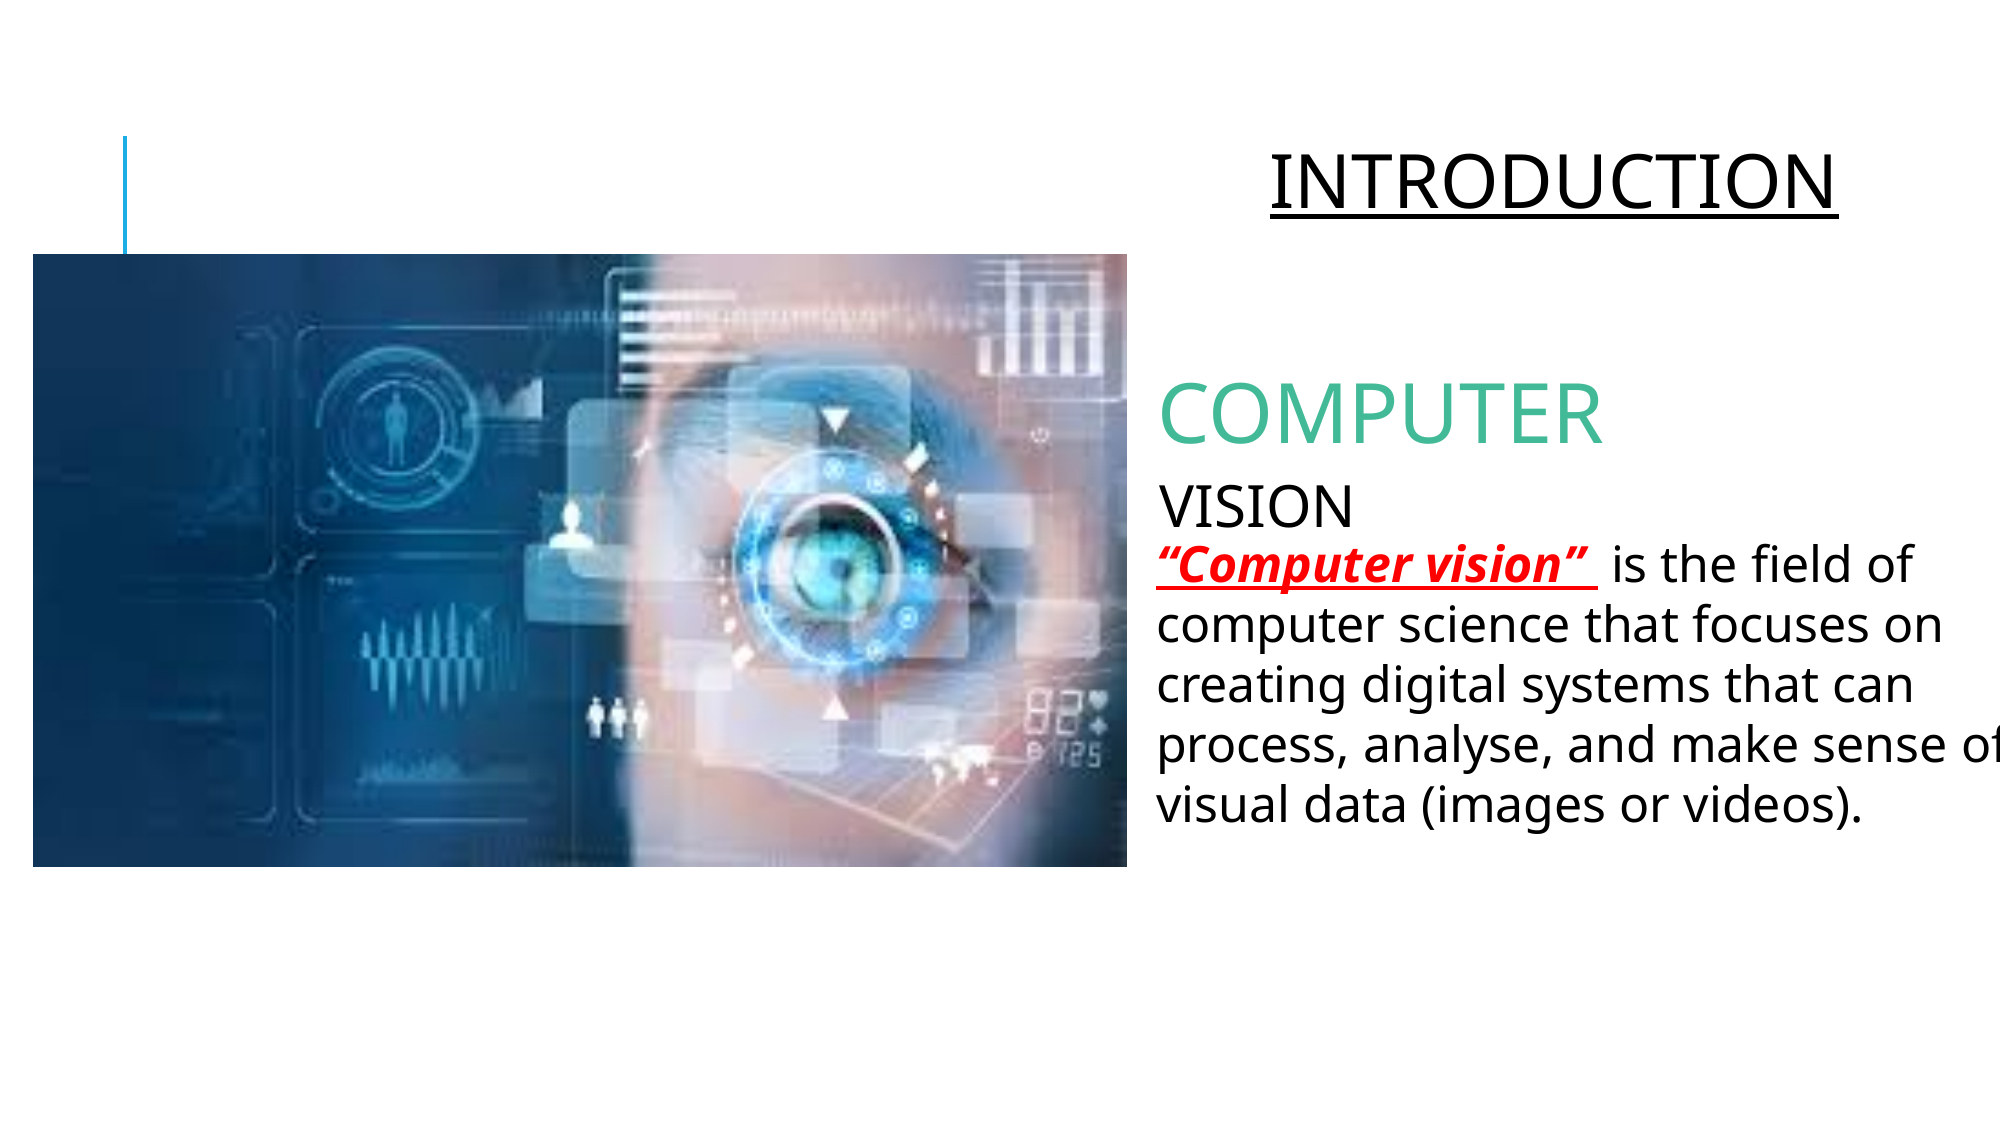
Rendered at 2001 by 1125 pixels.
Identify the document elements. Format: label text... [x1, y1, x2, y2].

text_box “Computer vision” is the field of computer science that focuses on creating digital systems that can process, analyse, and make sense of visual data (images or videos). [1141, 525, 2000, 840]
text_box INTRODUCTION [1254, 125, 1922, 231]
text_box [1142, 352, 1675, 548]
picture [32, 254, 1127, 867]
